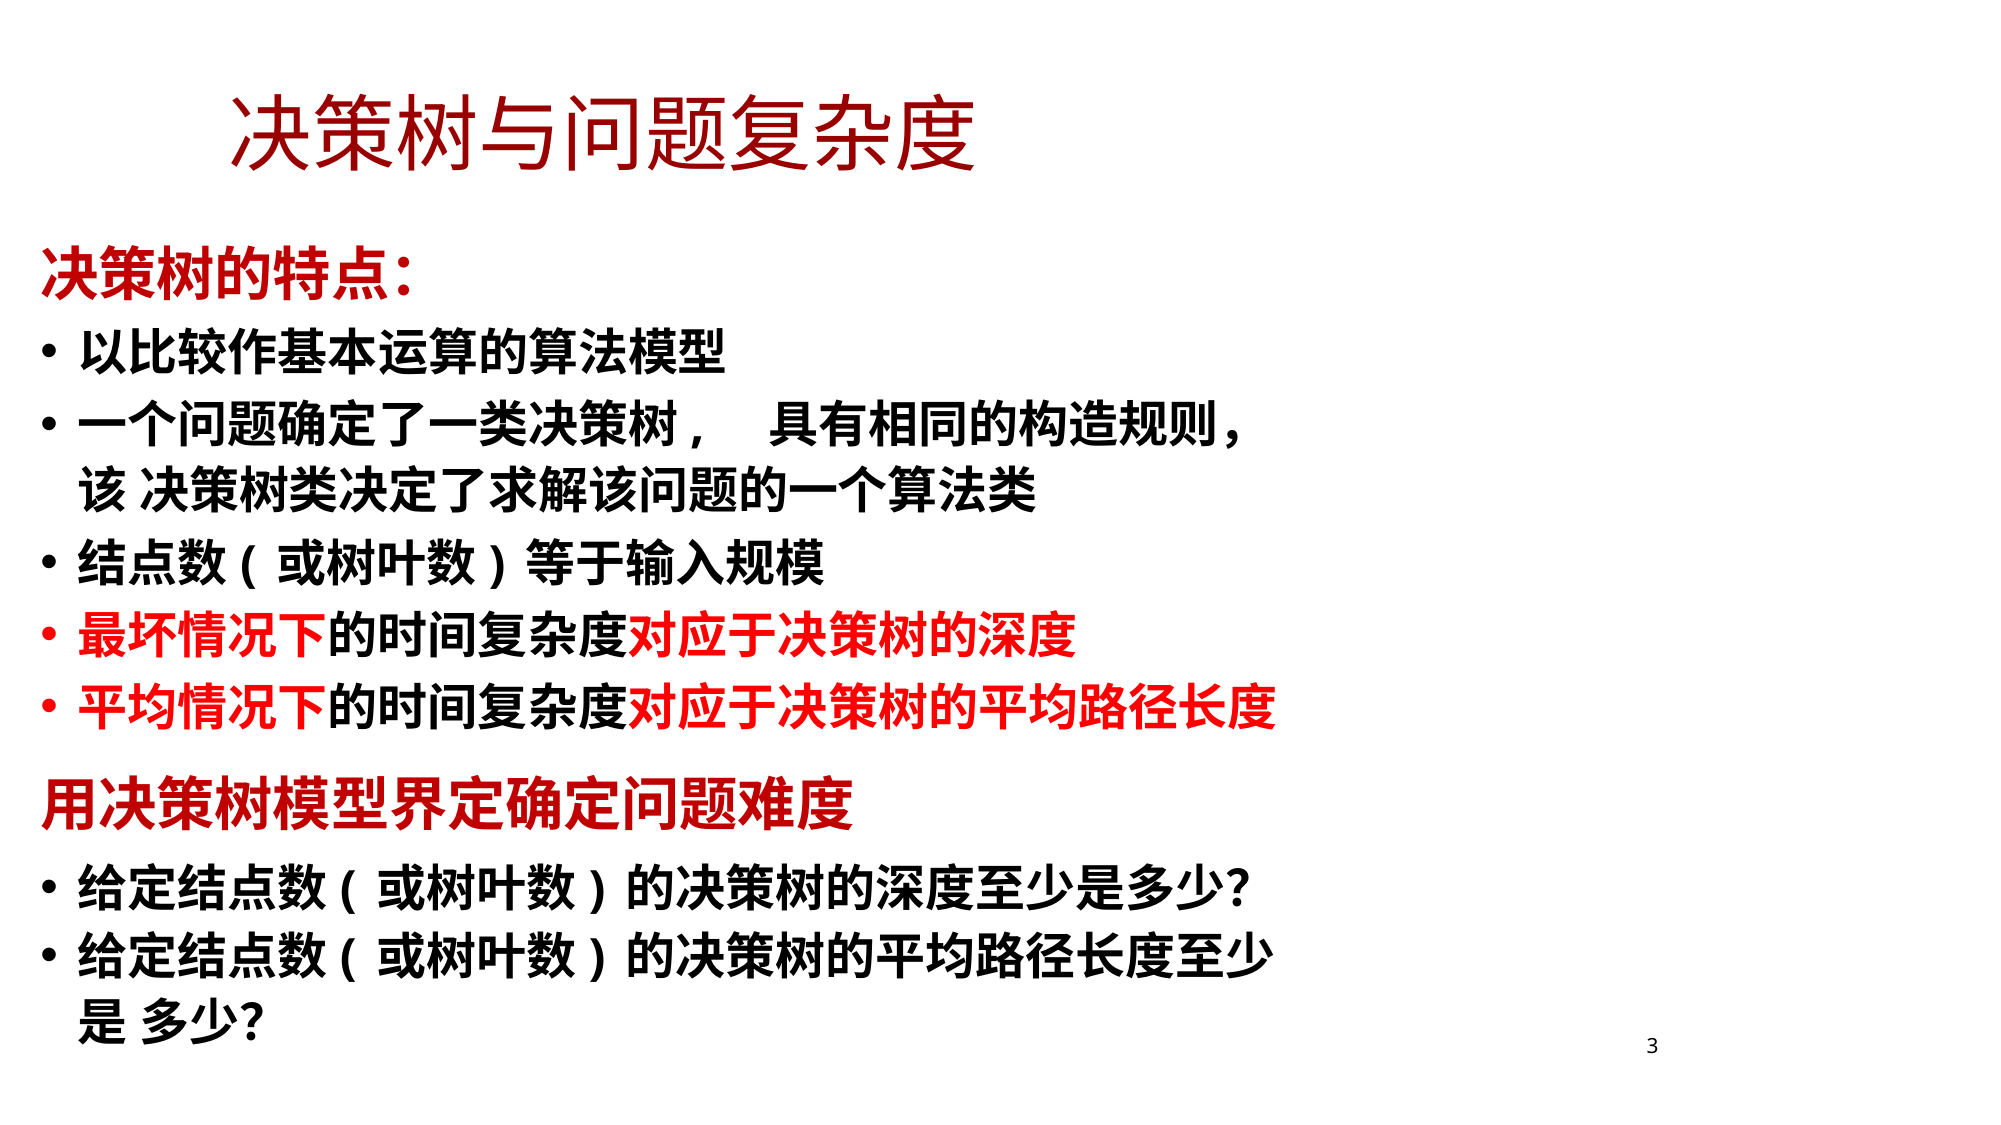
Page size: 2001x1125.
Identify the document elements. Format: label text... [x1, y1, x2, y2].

text_box 3 [1644, 1030, 1662, 1058]
title 决策树与问题复杂度 [226, 35, 982, 219]
text_box 决策树的特点： 以比较作基本运算的算法模型 一个问题确定了一类决策树, 具有相同的构造规则，该 决策树类决定了求解该问题的一个算法类 结点数(或树叶数)等于输入规模 最坏情况下的时间复杂度对应于决策树的深度 平均情况下的时间复杂度对应于决策树的平均路径长度 用决策树模型界定确定问题难度 给定结点数(或树叶数)的决策树的深度至少是多少？ 给定结点数(或树叶数)的决策树的平均路径长度至少是 多少？ [38, 219, 1281, 1051]
